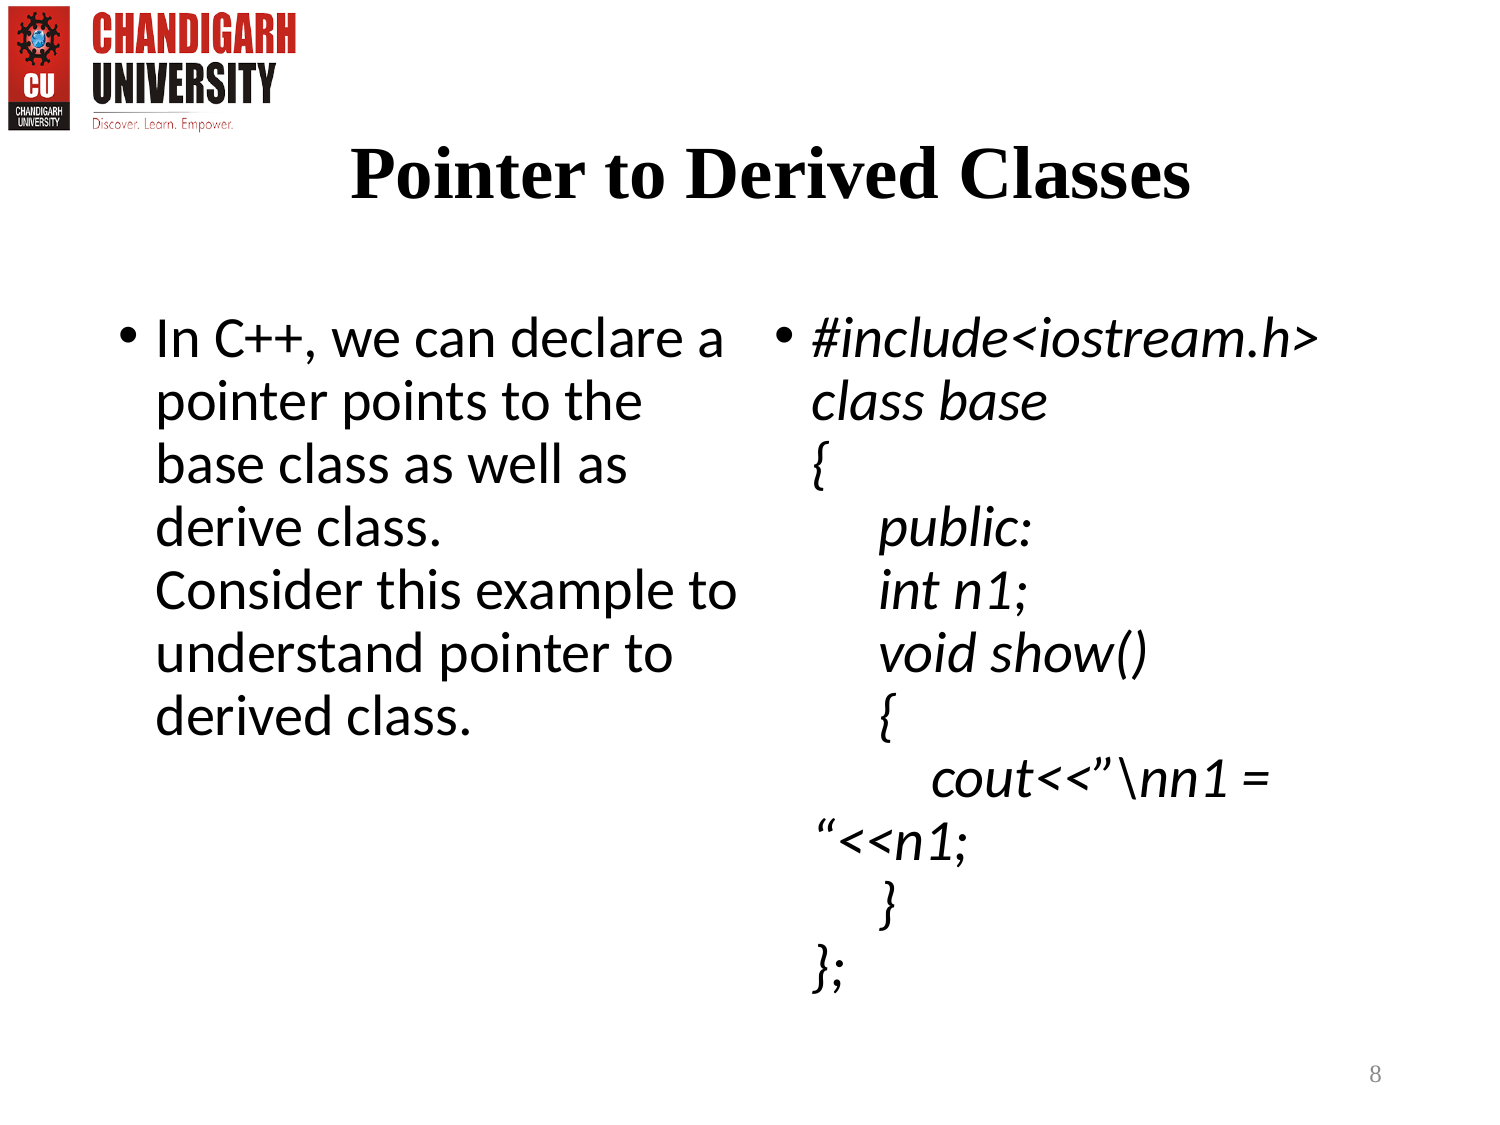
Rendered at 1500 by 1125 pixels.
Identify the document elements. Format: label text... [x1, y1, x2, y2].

list In C++, we can declare a pointer points to the base class as well as derive class. Consider this example to understand pointer to derived class. [103, 299, 759, 1014]
picture [0, 0, 302, 144]
text_box Pointer to Derived Classes [316, 115, 1397, 221]
list #include<iostream.h> class base { public: int n1; void show() { cout<<”\nn1 = “<<n1; } }; [759, 299, 1397, 1014]
slide_number 8 [1059, 1042, 1397, 1103]
